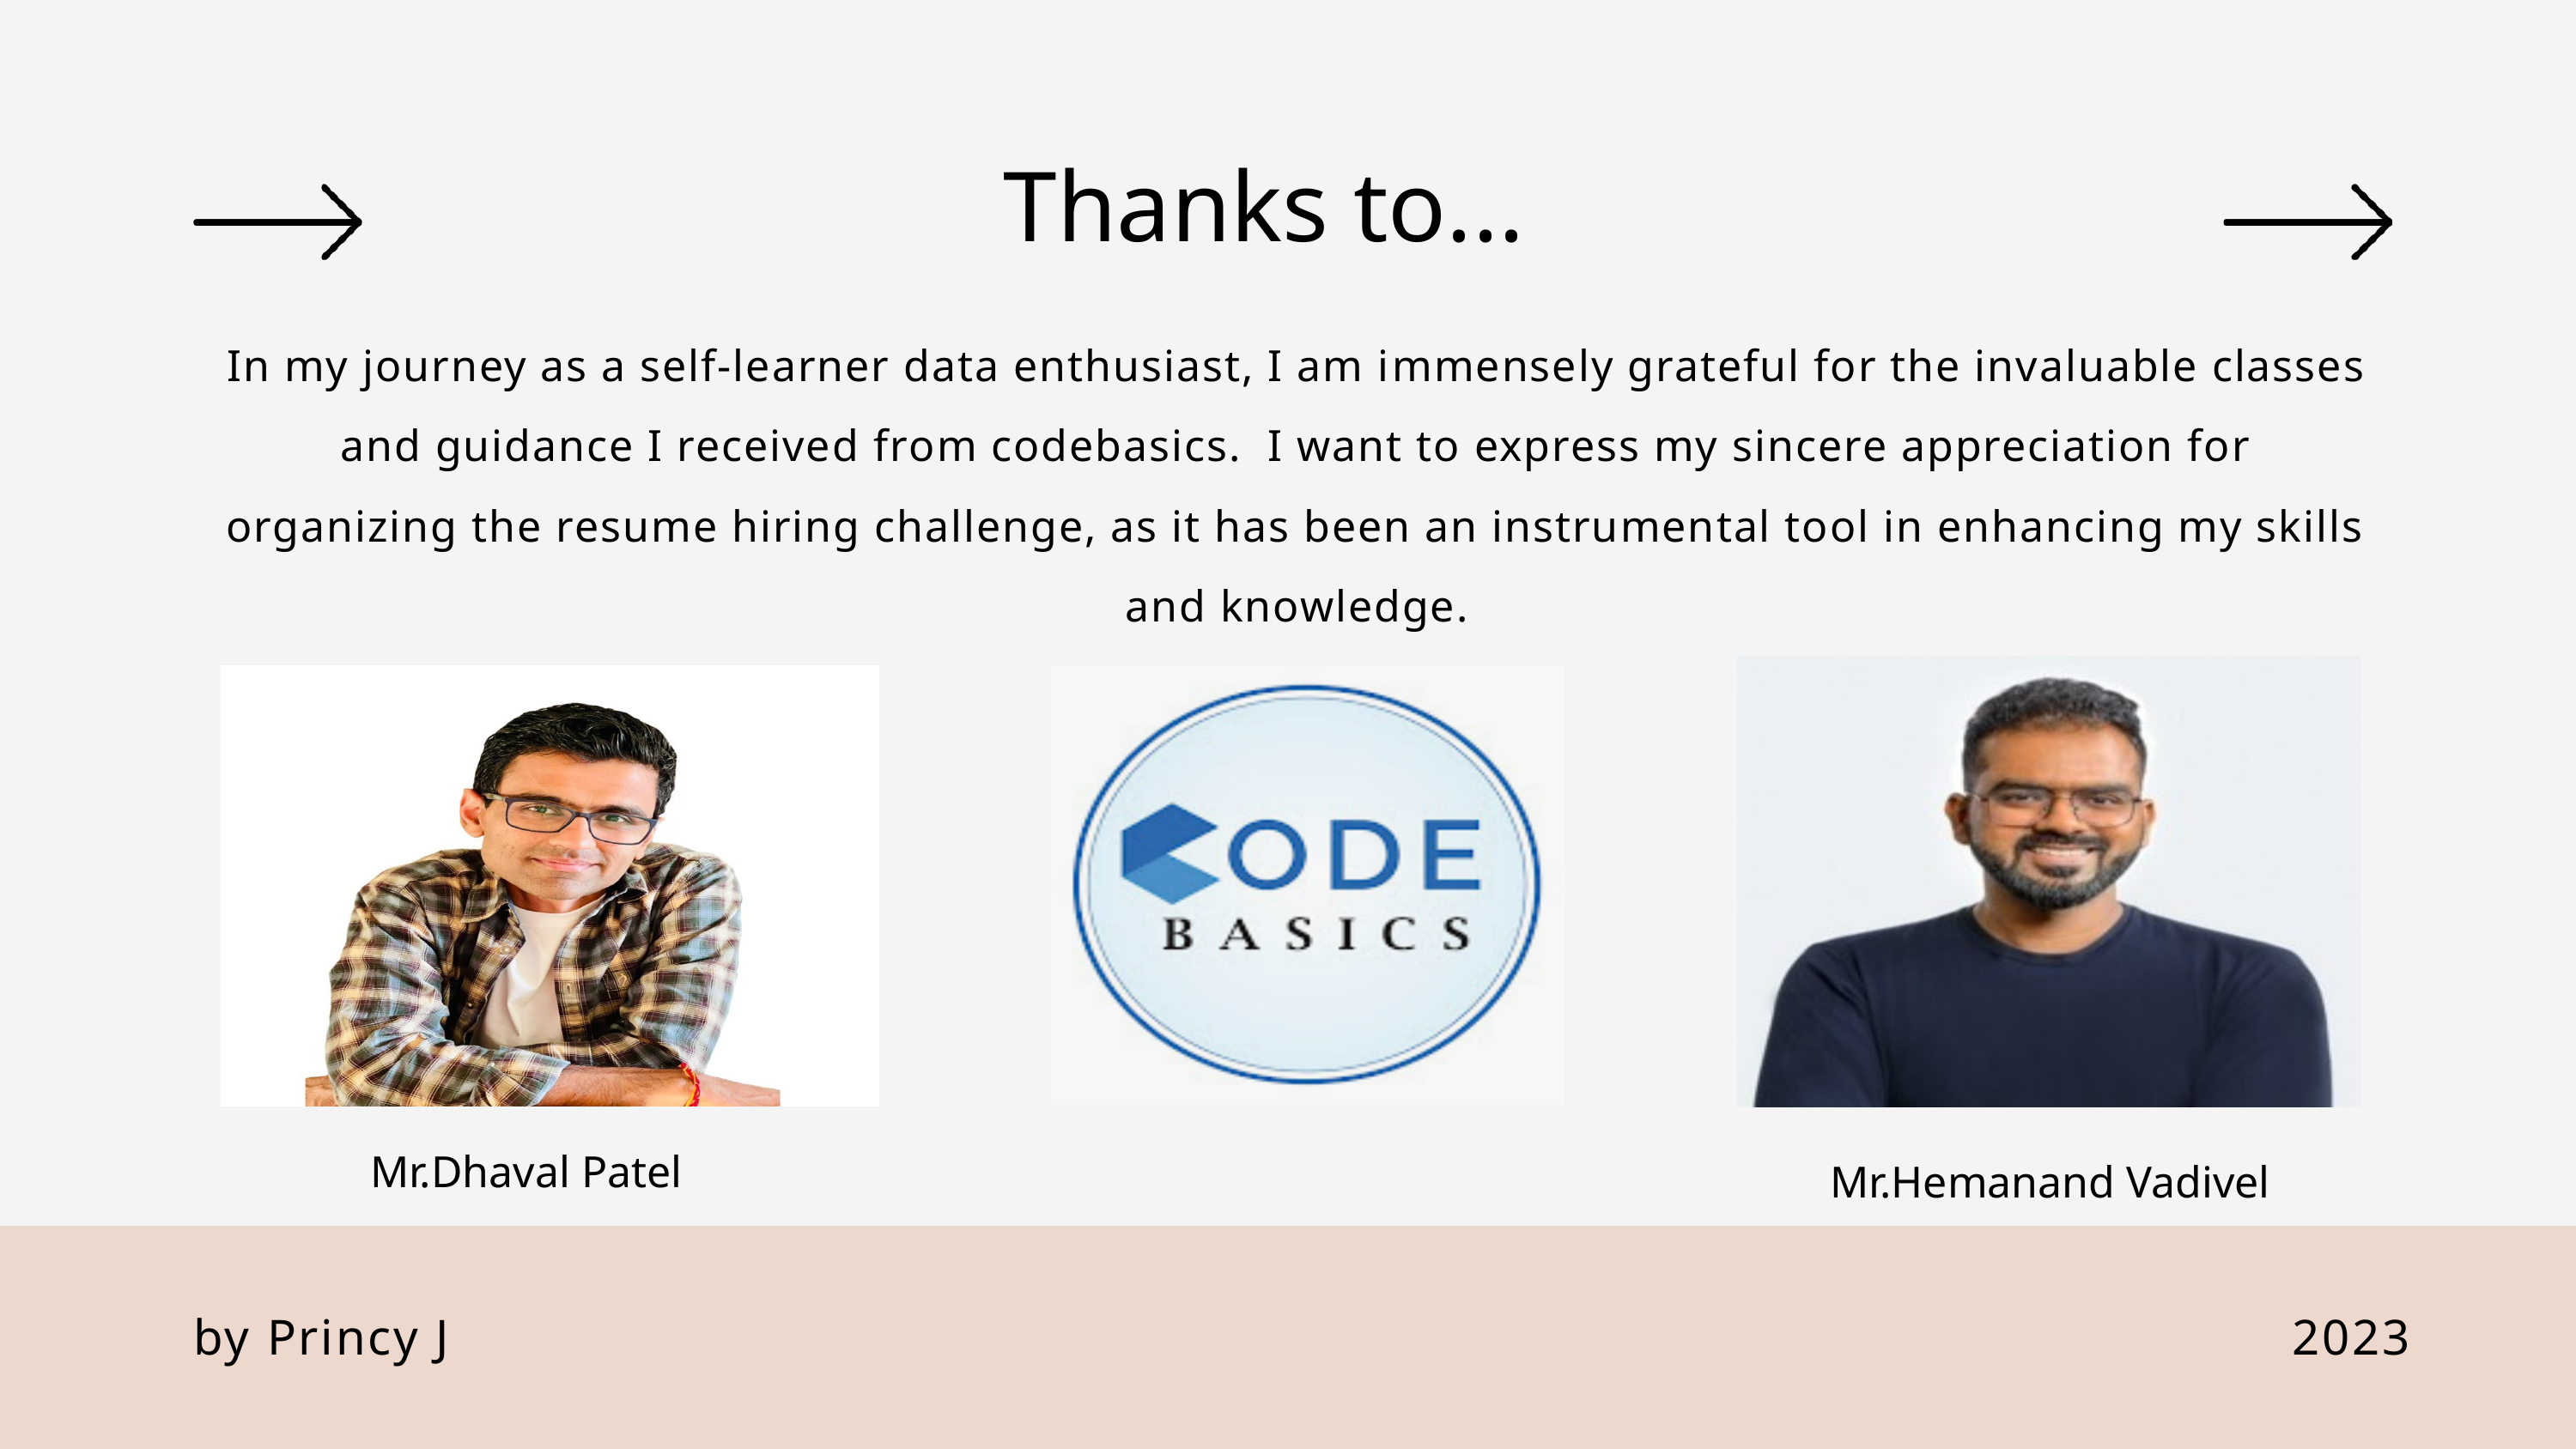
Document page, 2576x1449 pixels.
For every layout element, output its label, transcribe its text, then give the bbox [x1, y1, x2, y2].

text_box 2023 [1545, 1296, 2411, 1365]
text_box [2223, 184, 2393, 261]
text_box In my journey as a self-learner data enthusiast, I am immensely grateful for the invaluable classes and guidance I received from codebasics. I want to express my sincere appreciation for organizing the resume hiring challenge, as it has been an instrumental tool in enhancing my skills and knowledge. [219, 309, 2375, 631]
picture [1051, 666, 1564, 1105]
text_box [1716, 661, 2384, 1208]
text_box Thanks to... [557, 124, 1971, 262]
text_box [193, 184, 362, 261]
picture [1737, 656, 2361, 1107]
text_box by Princy J [193, 1296, 726, 1365]
text_box [0, 1226, 2576, 1449]
text_box Mr.Dhaval Patel [226, 1132, 828, 1197]
picture [220, 665, 879, 1106]
